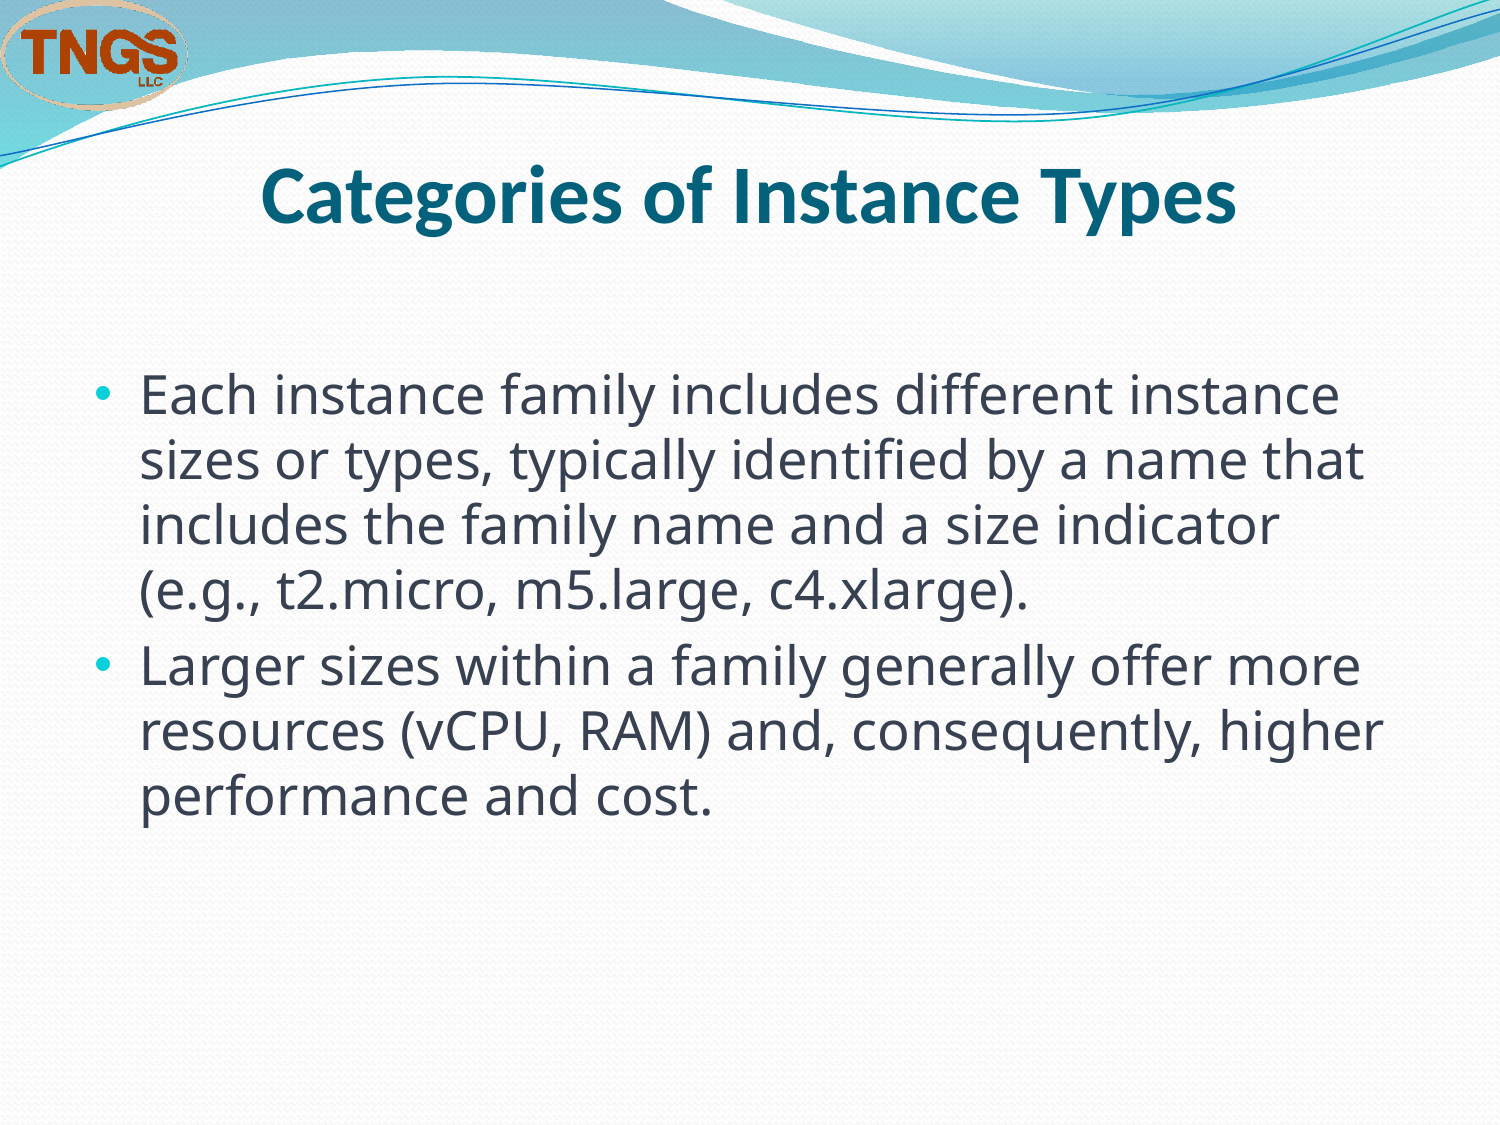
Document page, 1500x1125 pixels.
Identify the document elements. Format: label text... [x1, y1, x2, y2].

list Each instance family includes different instance sizes or types, typically identified by a name that includes the family name and a size indicator (e.g., t2.micro, m5.large, c4.xlarge). Larger sizes within a family generally offer more resources (vCPU, RAM) and, consequently, higher performance and cost. [79, 352, 1430, 1000]
title Categories of Instance Types [74, 162, 1425, 241]
picture [0, 0, 188, 111]
